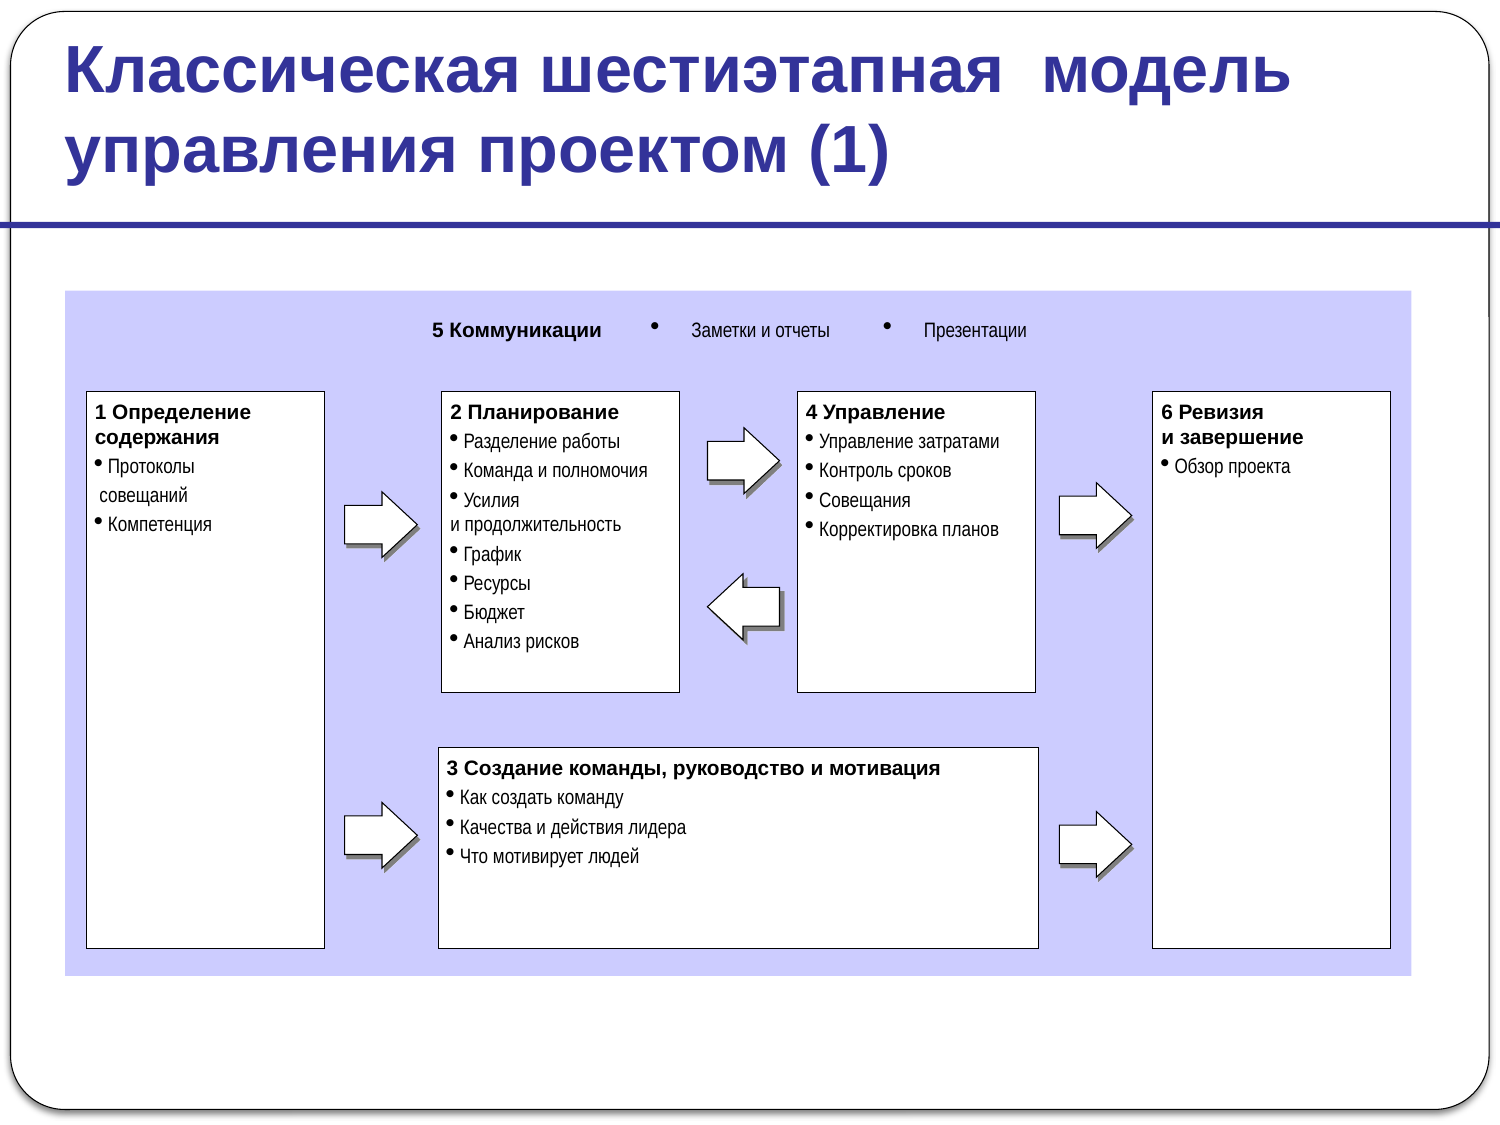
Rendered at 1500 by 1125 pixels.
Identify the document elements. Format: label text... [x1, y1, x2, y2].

text_box Классическая шестиэтапная модель управления проектом (1) [50, 0, 1500, 213]
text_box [64, 290, 1412, 977]
